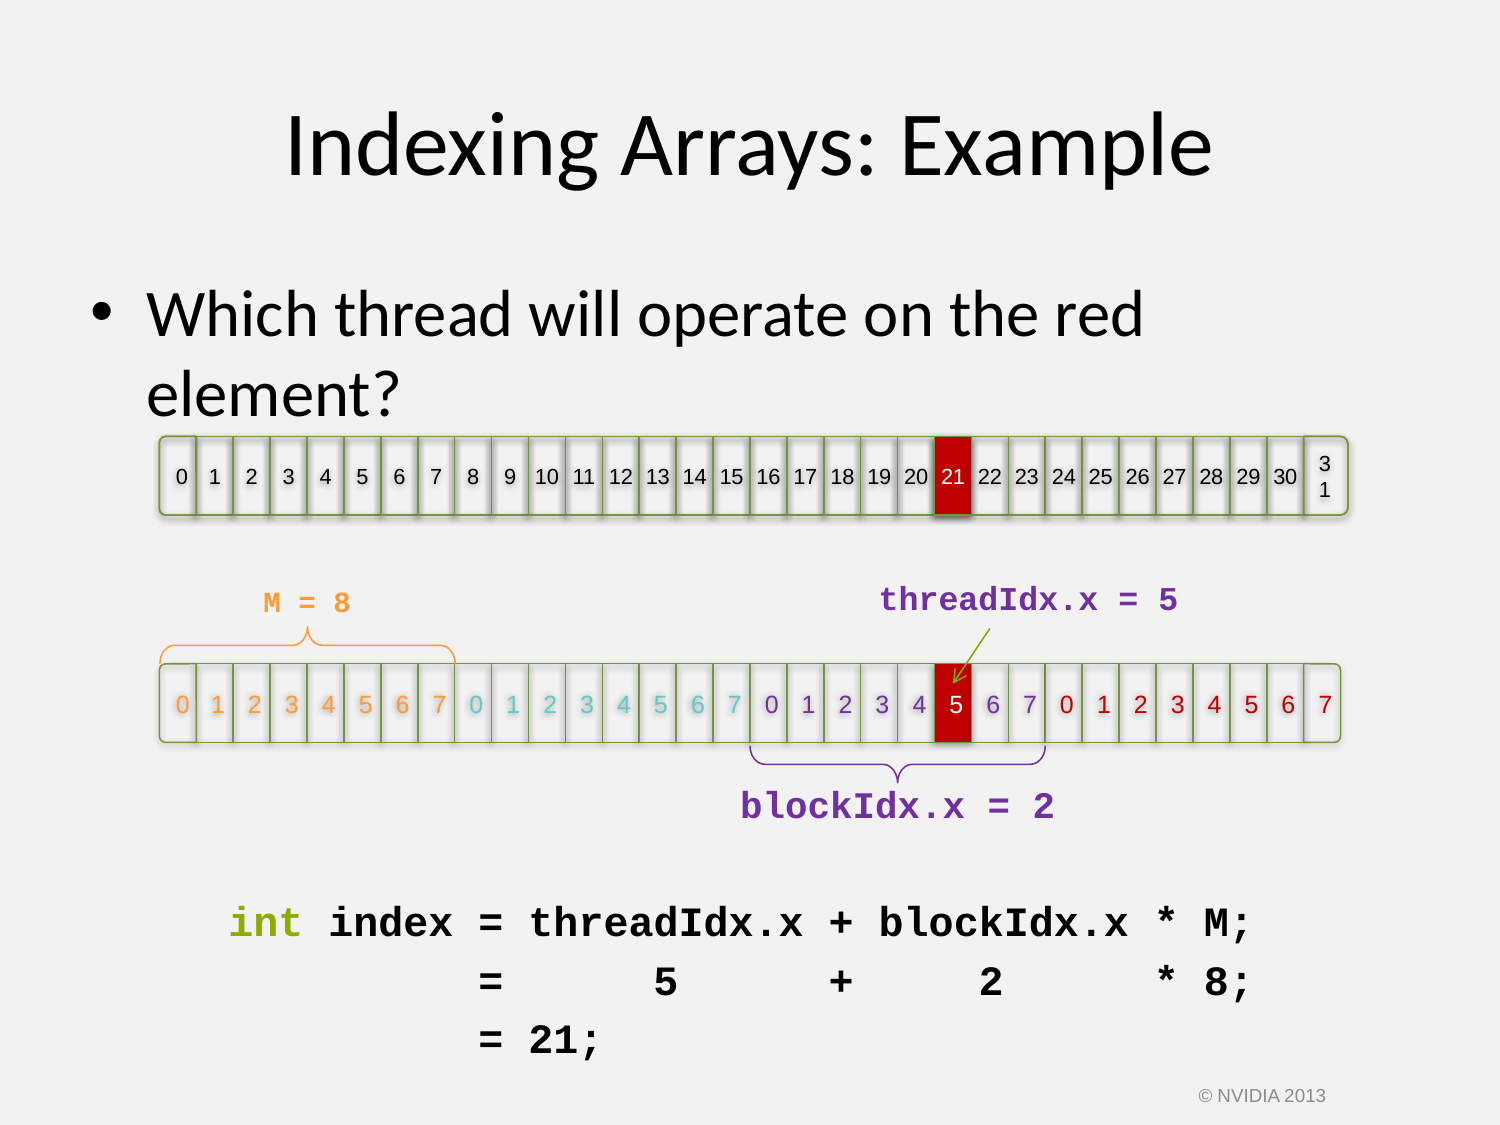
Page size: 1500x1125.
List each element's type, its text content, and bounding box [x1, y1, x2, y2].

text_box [952, 628, 991, 684]
text_box blockIdx.x = 2 [713, 773, 1083, 834]
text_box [159, 436, 1349, 516]
list Which thread will operate on the red element? [75, 262, 1425, 887]
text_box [159, 663, 1341, 743]
text_box M = 8 [159, 575, 455, 626]
text_box threadIdx.x = 5 [823, 570, 1234, 625]
footer © NVIDIA 2013 [1025, 1065, 1500, 1125]
text_box [159, 626, 456, 663]
title Indexing Arrays: Example [75, 45, 1425, 233]
text_box int index = threadIdx.x + blockIdx.x * M; = 5 + 2 * 8; = 21; [63, 887, 1437, 1124]
text_box [750, 752, 1045, 773]
